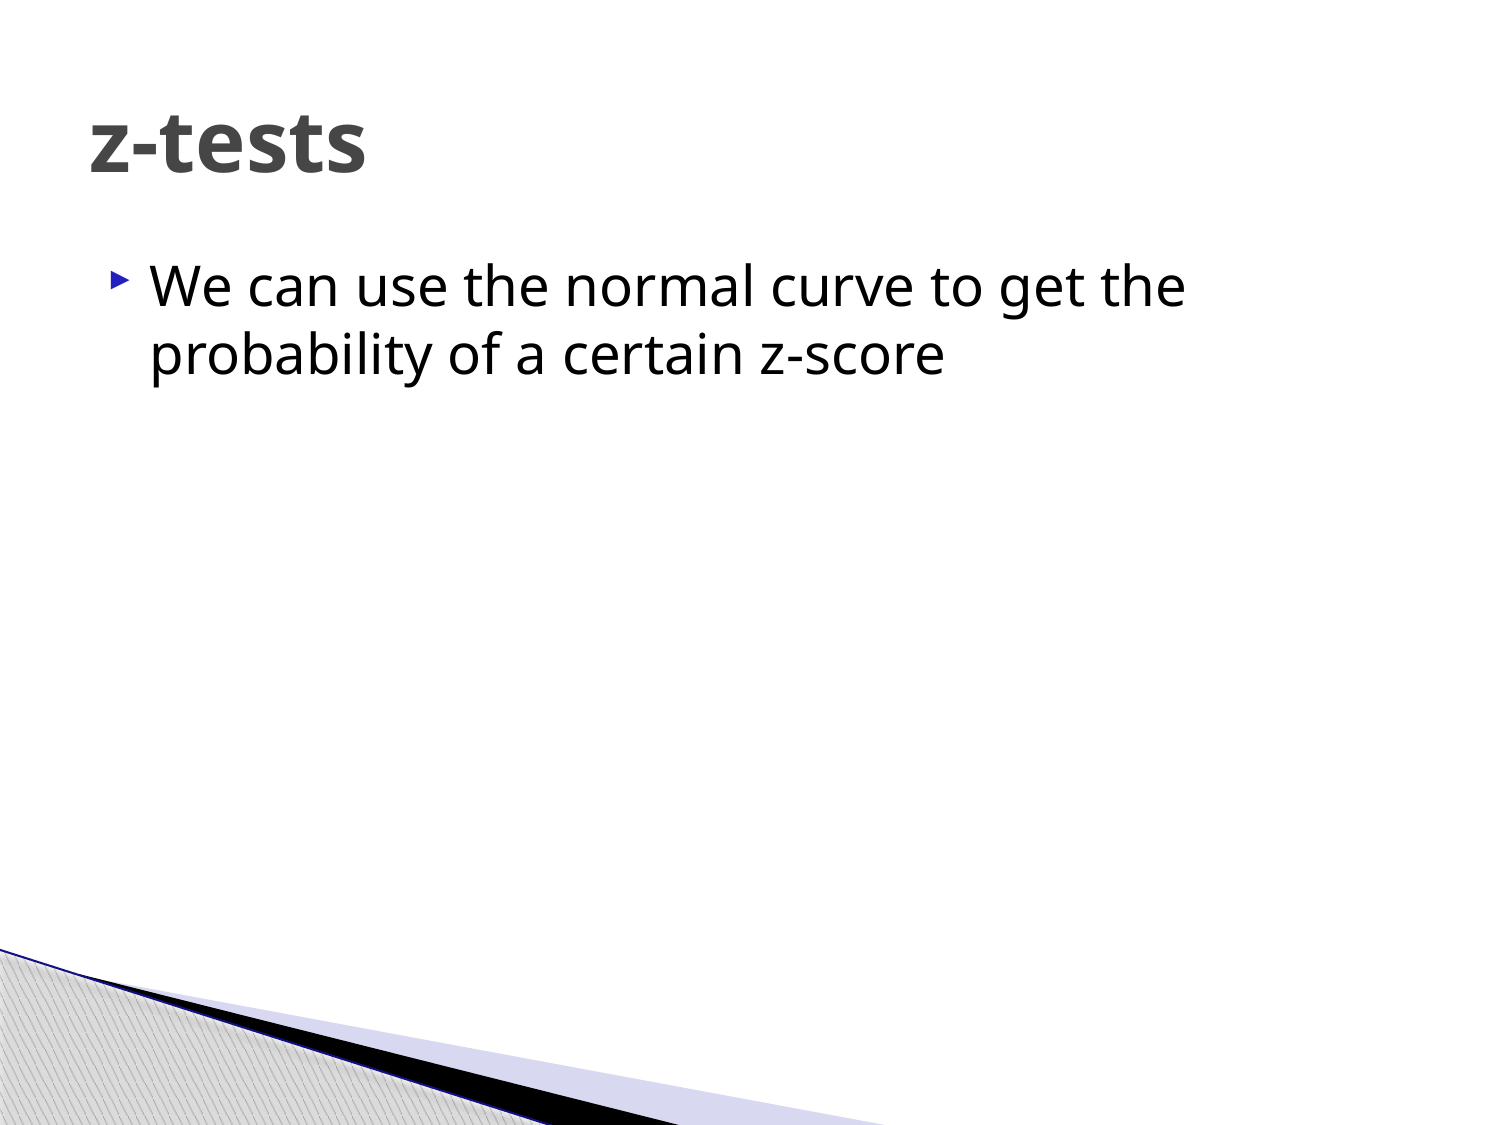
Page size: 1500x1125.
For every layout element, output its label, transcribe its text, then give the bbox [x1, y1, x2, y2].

list We can use the normal curve to get the probability of a certain z-score [75, 243, 1425, 986]
title z-tests [75, 45, 1425, 233]
